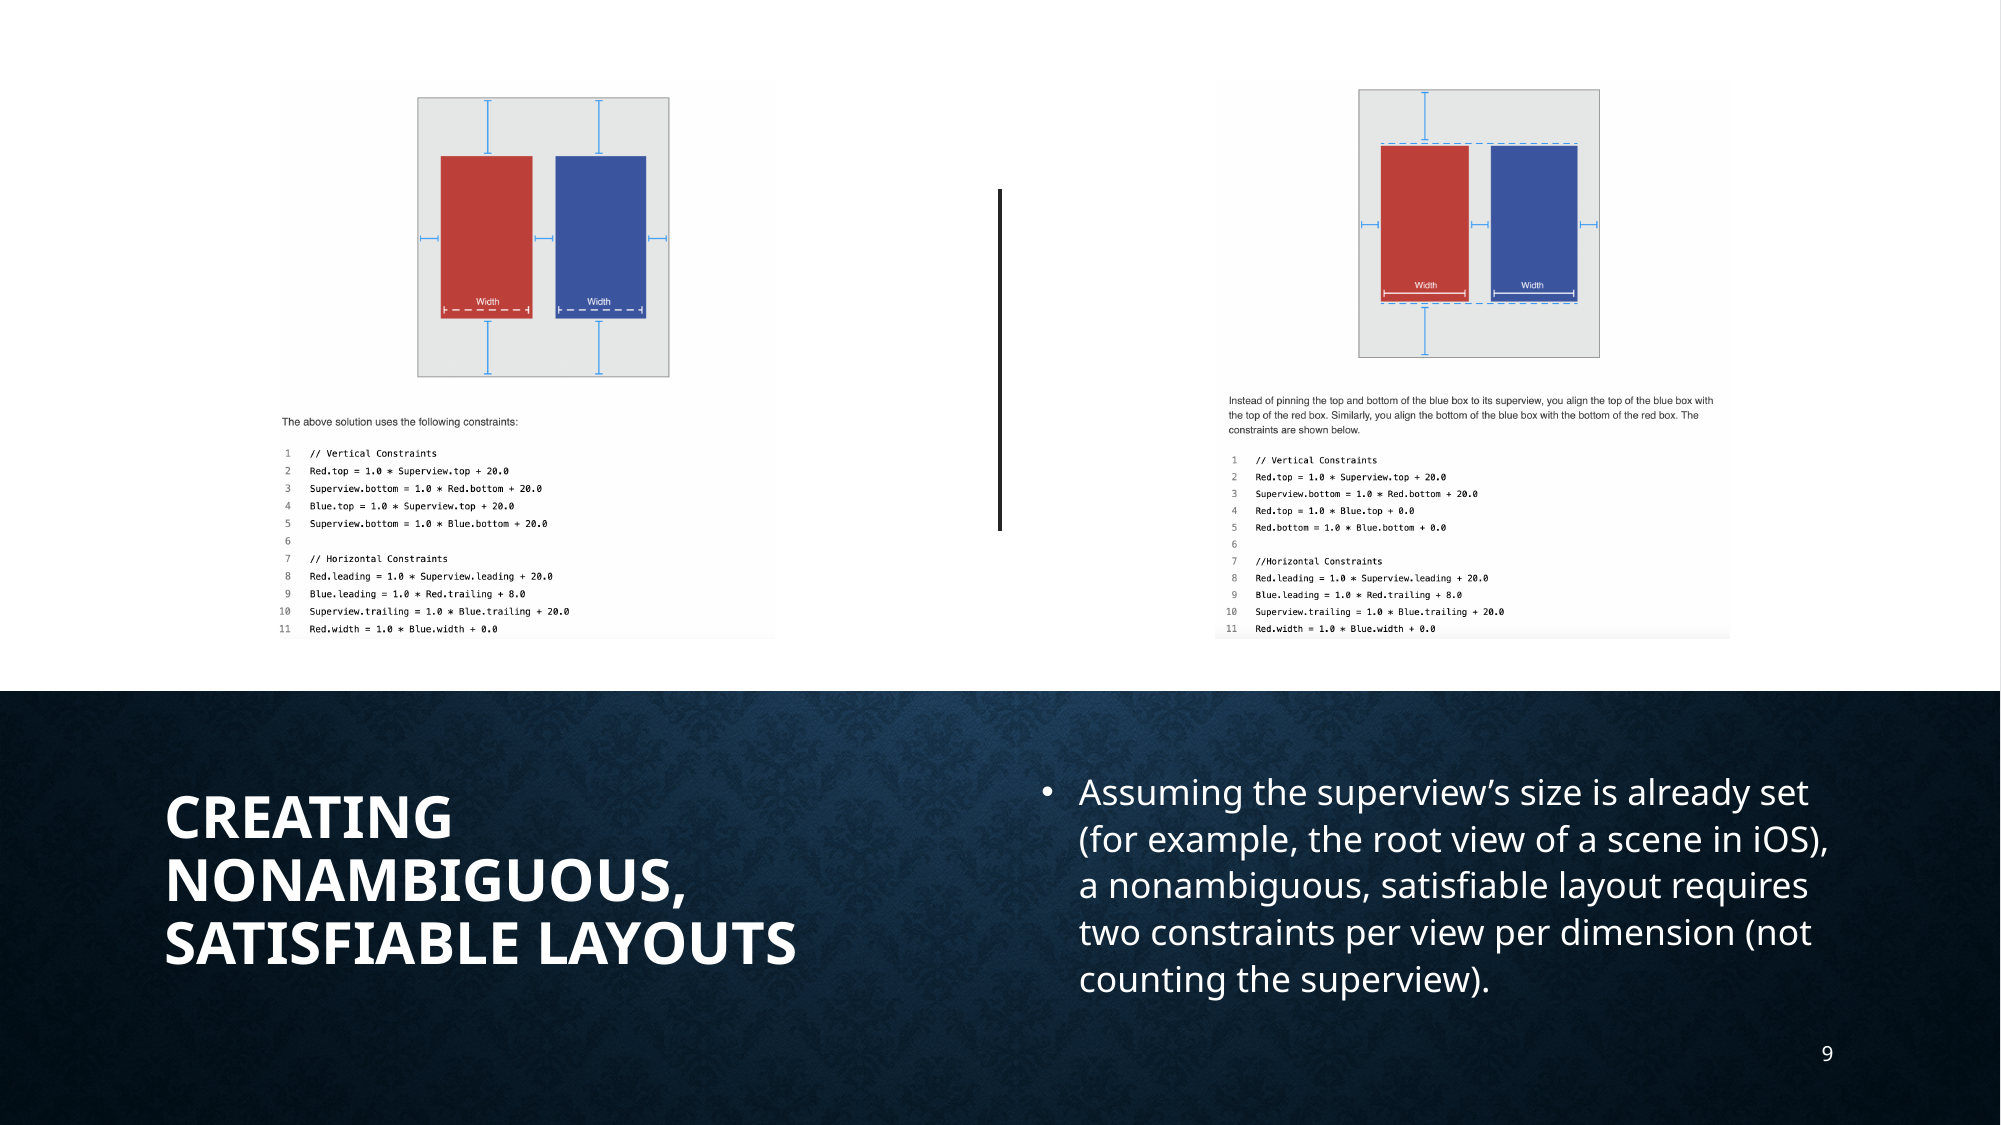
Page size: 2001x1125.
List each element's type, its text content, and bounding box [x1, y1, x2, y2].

text_box [0, 693, 2000, 1125]
slide_number 9 [1724, 1025, 1849, 1085]
list Assuming the superview’s size is already set (for example, the root view of a scene in iOS), a nonambiguous, satisfiable layout requires two constraints per view per dimension (not counting the superview). [1026, 757, 1849, 1009]
title Creating Nonambiguous, Satisfiable Layouts [149, 757, 974, 1009]
picture [279, 81, 776, 640]
text_box [0, 0, 2000, 693]
picture [1214, 81, 1730, 640]
